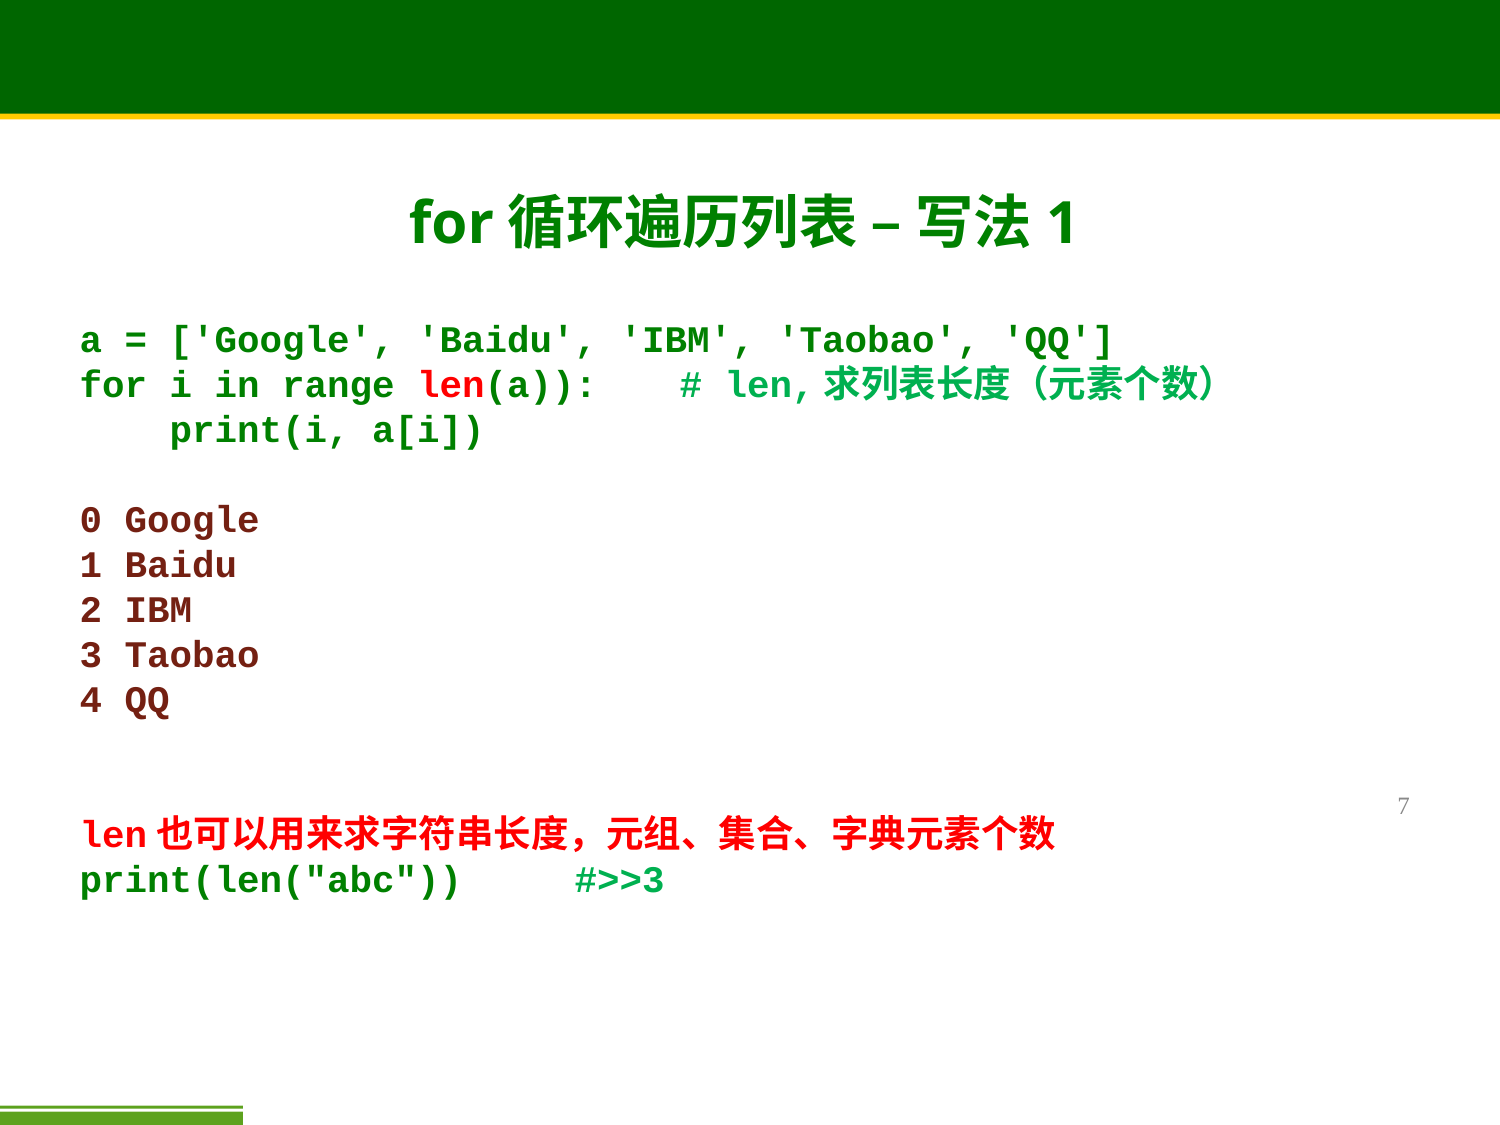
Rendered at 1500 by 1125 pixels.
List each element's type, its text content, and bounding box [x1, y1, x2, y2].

slide_number 7 [1074, 782, 1425, 828]
picture [0, 1091, 243, 1125]
title for循环遍历列表 – 写法1 [58, 154, 1430, 286]
text_box a = ['Google', 'Baidu', 'IBM', 'Taobao', 'QQ'] for i in range(len(a)): # len,求列表长度（元素个数） print(i, a[i]) 0 Google 1 Baidu 2 IBM 3 Taobao 4 QQ len也可以用来求字符串长度，元组、集合、字典元素个数 print(len("abc")) #>>3 [64, 262, 1341, 908]
